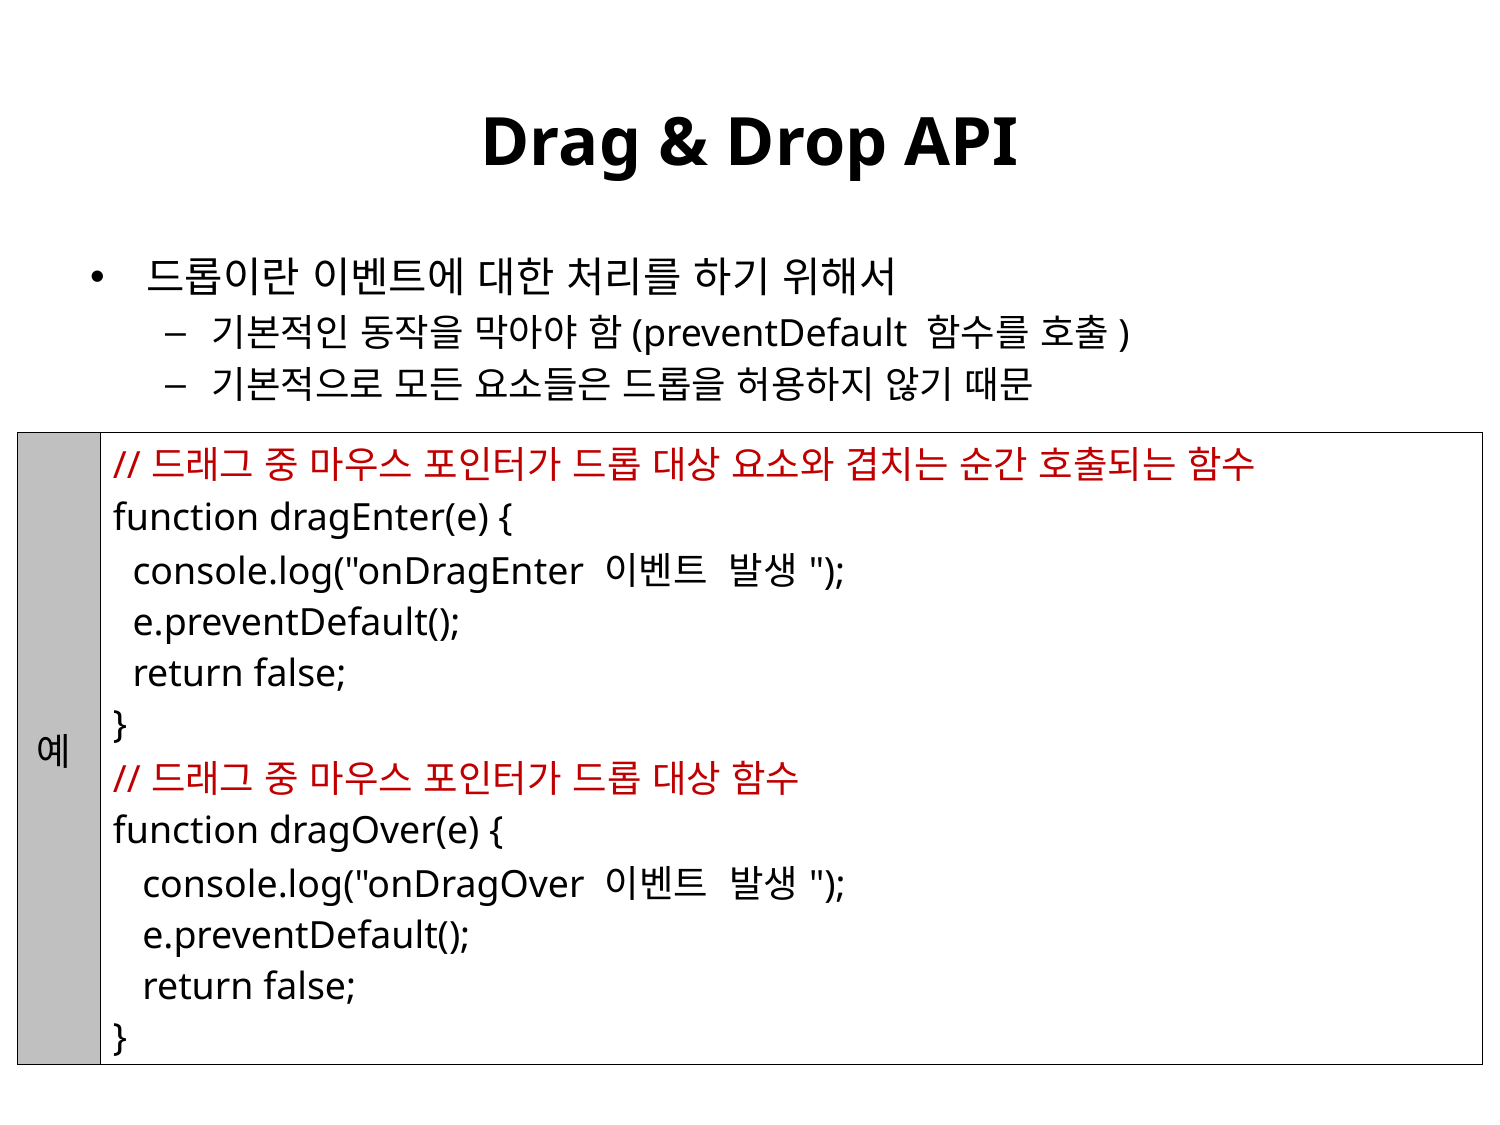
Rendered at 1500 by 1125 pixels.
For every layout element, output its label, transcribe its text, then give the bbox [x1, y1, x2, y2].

list 드롭이란 이벤트에 대한 처리를 하기 위해서 기본적인 동작을 막아야 함(preventDefault 함수를 호출) 기본적으로 모든 요소들은 드롭을 허용하지 않기 때문 [75, 243, 1483, 432]
table_header 예 [18, 433, 100, 1064]
title Drag & Drop API [75, 45, 1425, 233]
table_header //드래그 중 마우스 포인터가 드롭 대상 요소와 겹치는 순간 호출되는 함수 function dragEnter(e) { console.log("onDragEnter 이벤트 발생"); e.preventDefault(); return false; } //드래그 중 마우스 포인터가 드롭 대상 함수 function dragOver(e) { console.log("onDragOver 이벤트 발생"); e.preventDefault(); return false; } [101, 433, 1482, 1064]
